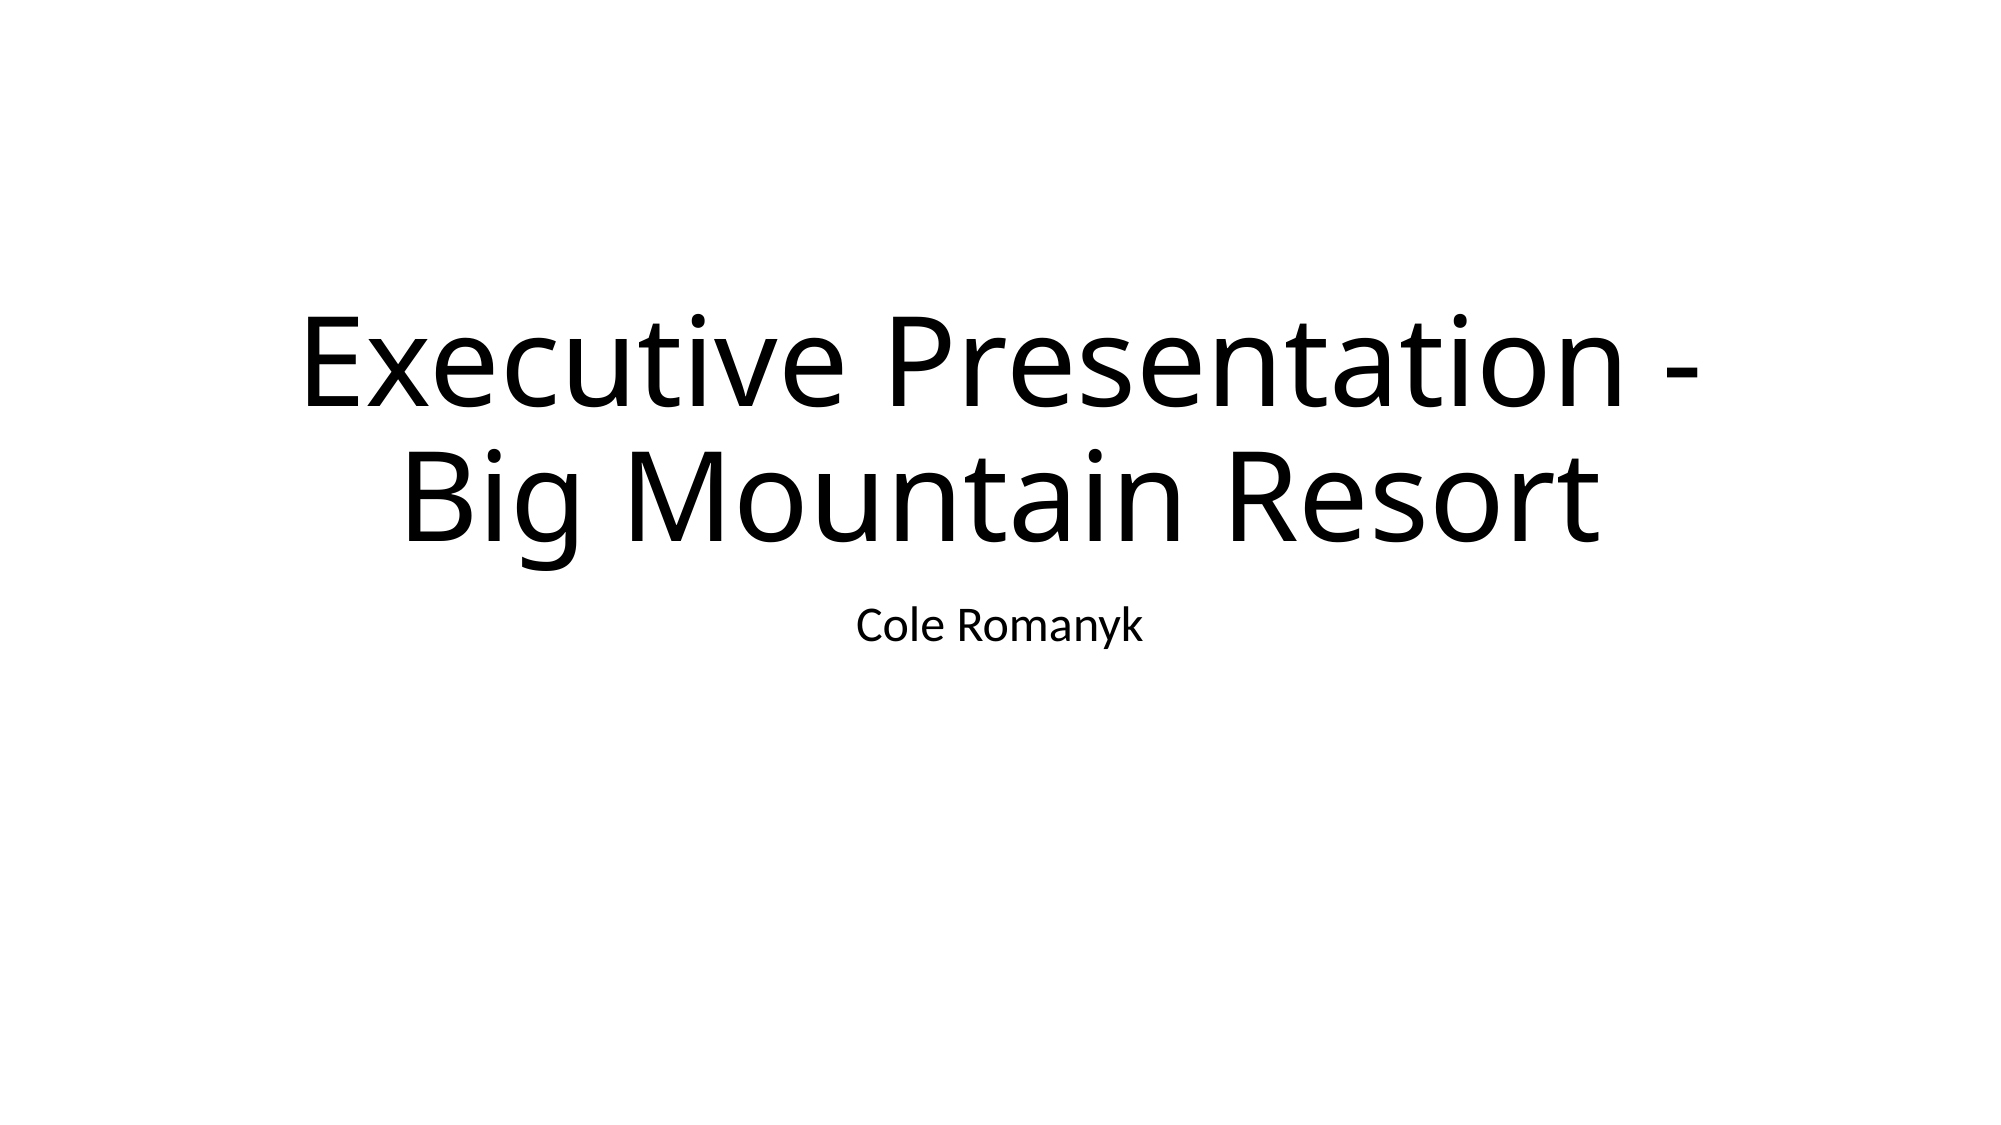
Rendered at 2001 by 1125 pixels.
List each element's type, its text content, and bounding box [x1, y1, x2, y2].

subtitle Cole Romanyk [249, 590, 1750, 863]
title Executive Presentation - Big Mountain Resort [249, 184, 1750, 576]
